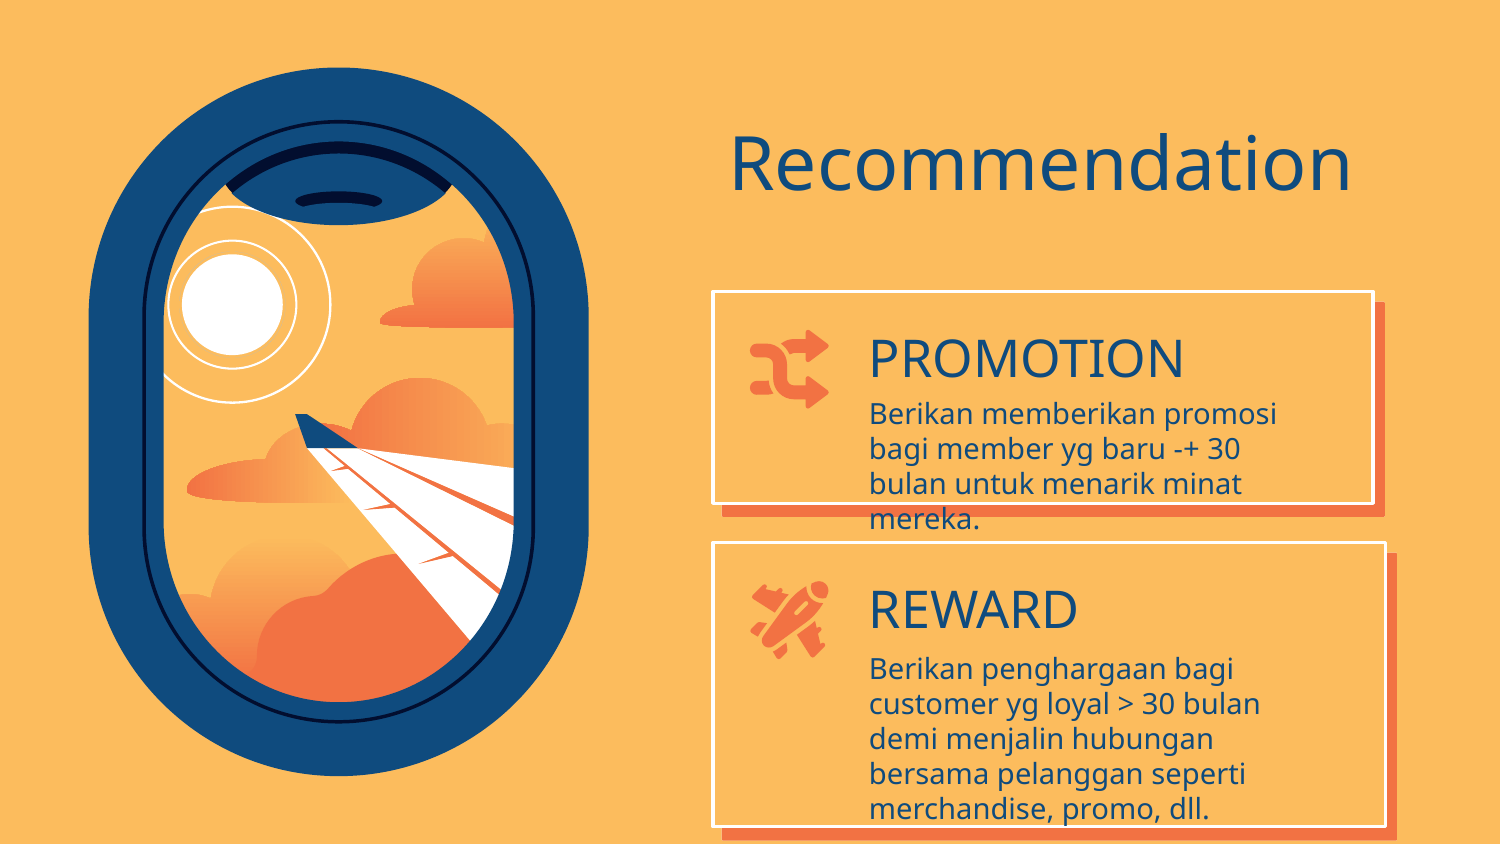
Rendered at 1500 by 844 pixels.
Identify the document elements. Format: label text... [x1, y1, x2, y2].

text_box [749, 580, 830, 660]
text_box [712, 542, 1386, 827]
text_box [713, 291, 1374, 504]
subtitle PROMOTION [853, 309, 1340, 385]
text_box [749, 329, 830, 409]
subtitle Berikan memberikan promosi bagi member yg baru -+ 30 bulan untuk menarik minat mereka. [853, 385, 1340, 498]
subtitle REWARD [853, 561, 1340, 635]
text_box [88, 67, 589, 777]
title Recommendation [713, 75, 1500, 247]
subtitle Berikan penghargaan bagi customer yg loyal > 30 bulan demi menjalin hubungan bersama pelanggan seperti merchandise, promo, dll. [853, 635, 1340, 753]
